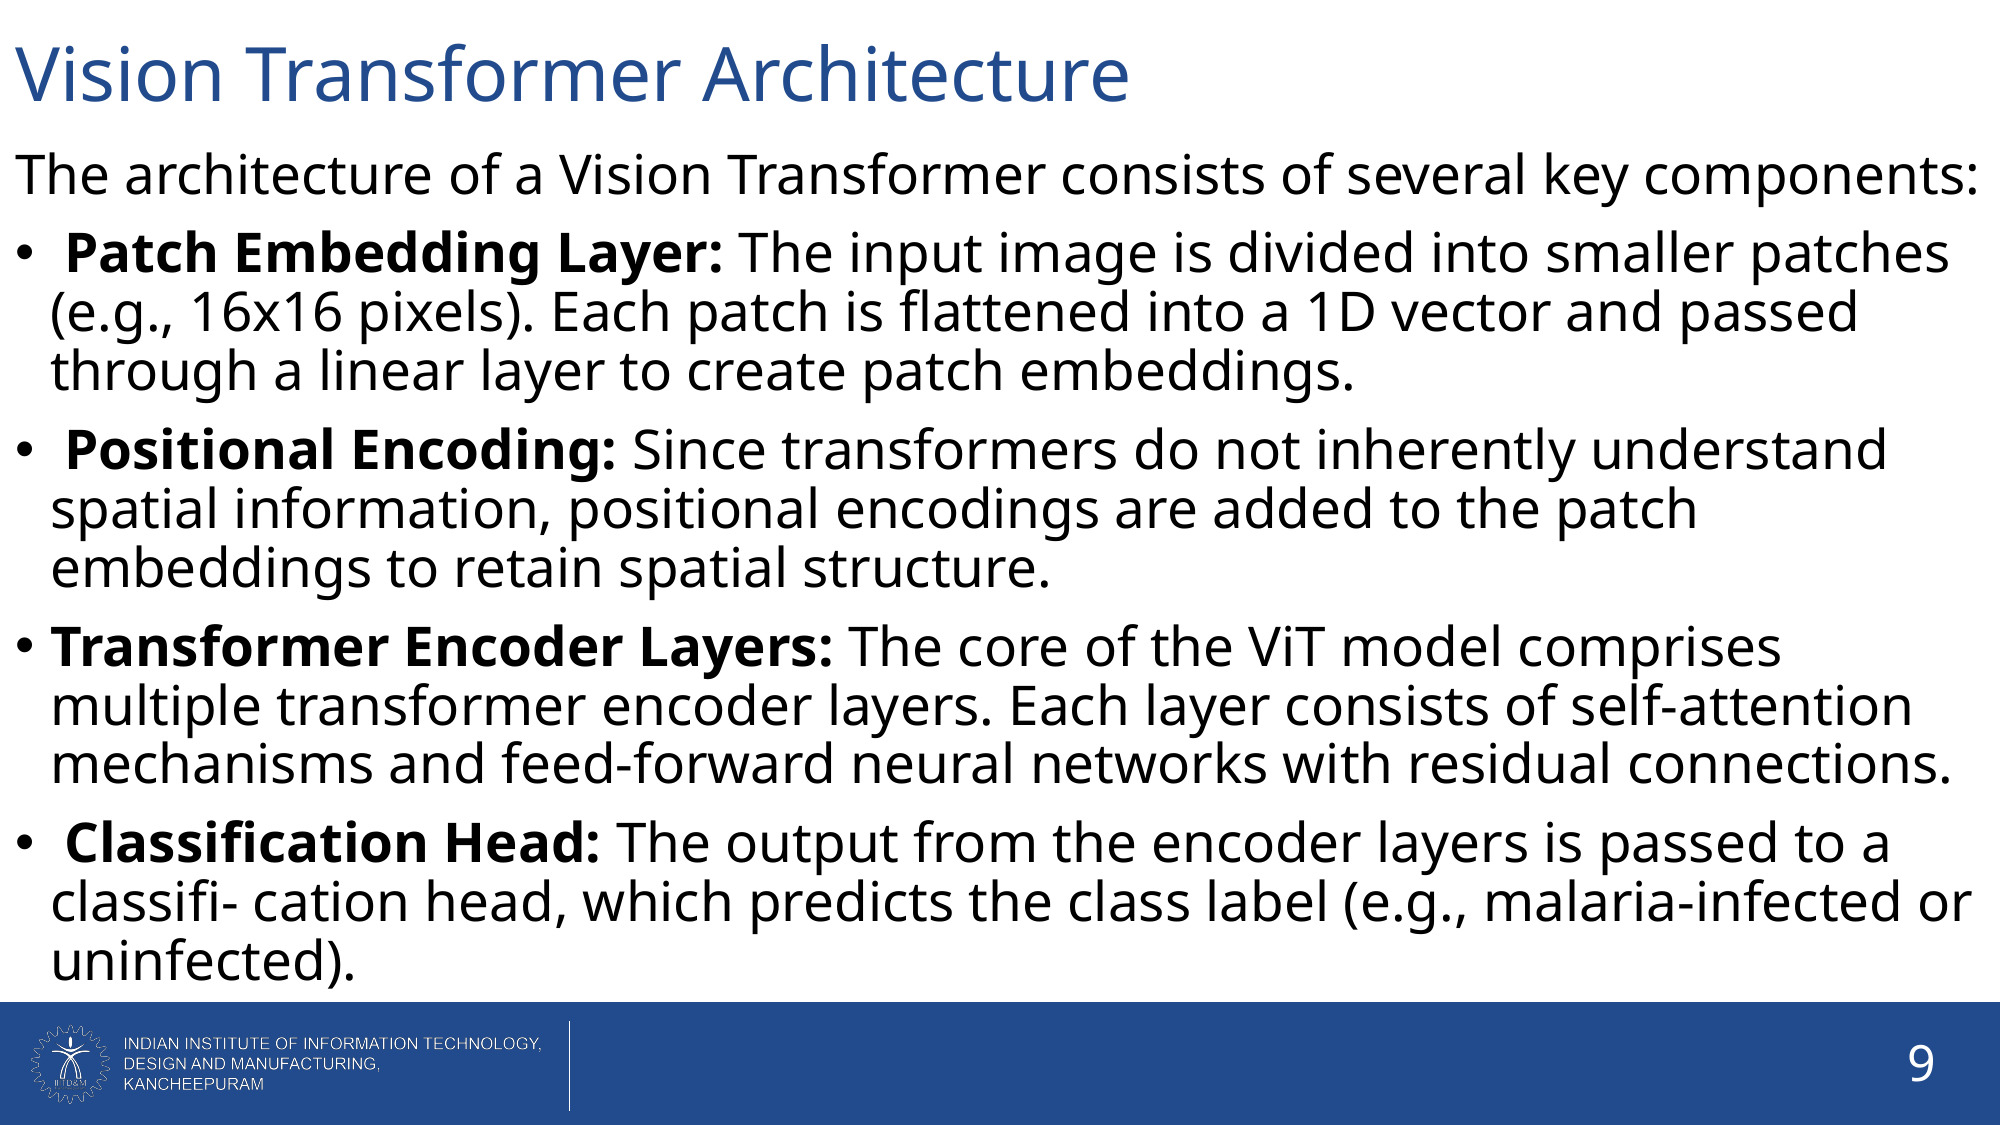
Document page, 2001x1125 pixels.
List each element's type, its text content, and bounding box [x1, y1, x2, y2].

list The architecture of a Vision Transformer consists of several key components: Patch Embedding Layer: The input image is divided into smaller patches (e.g., 16x16 pixels). Each patch is flattened into a 1D vector and passed through a linear layer to create patch embeddings. Positional Encoding: Since transformers do not inherently understand spatial information, positional encodings are added to the patch embeddings to retain spatial structure. Transformer Encoder Layers: The core of the ViT model comprises multiple transformer encoder layers. Each layer consists of self-attention mechanisms and feed-forward neural networks with residual connections. Classification Head: The output from the encoder layers is passed to a classifi- cation head, which predicts the class label (e.g., malaria-infected or uninfected). [0, 139, 2000, 1024]
title Vision Transformer Architecture [0, 0, 1725, 139]
picture [19, 1024, 551, 1113]
slide_number 9 [1701, 1035, 1952, 1096]
